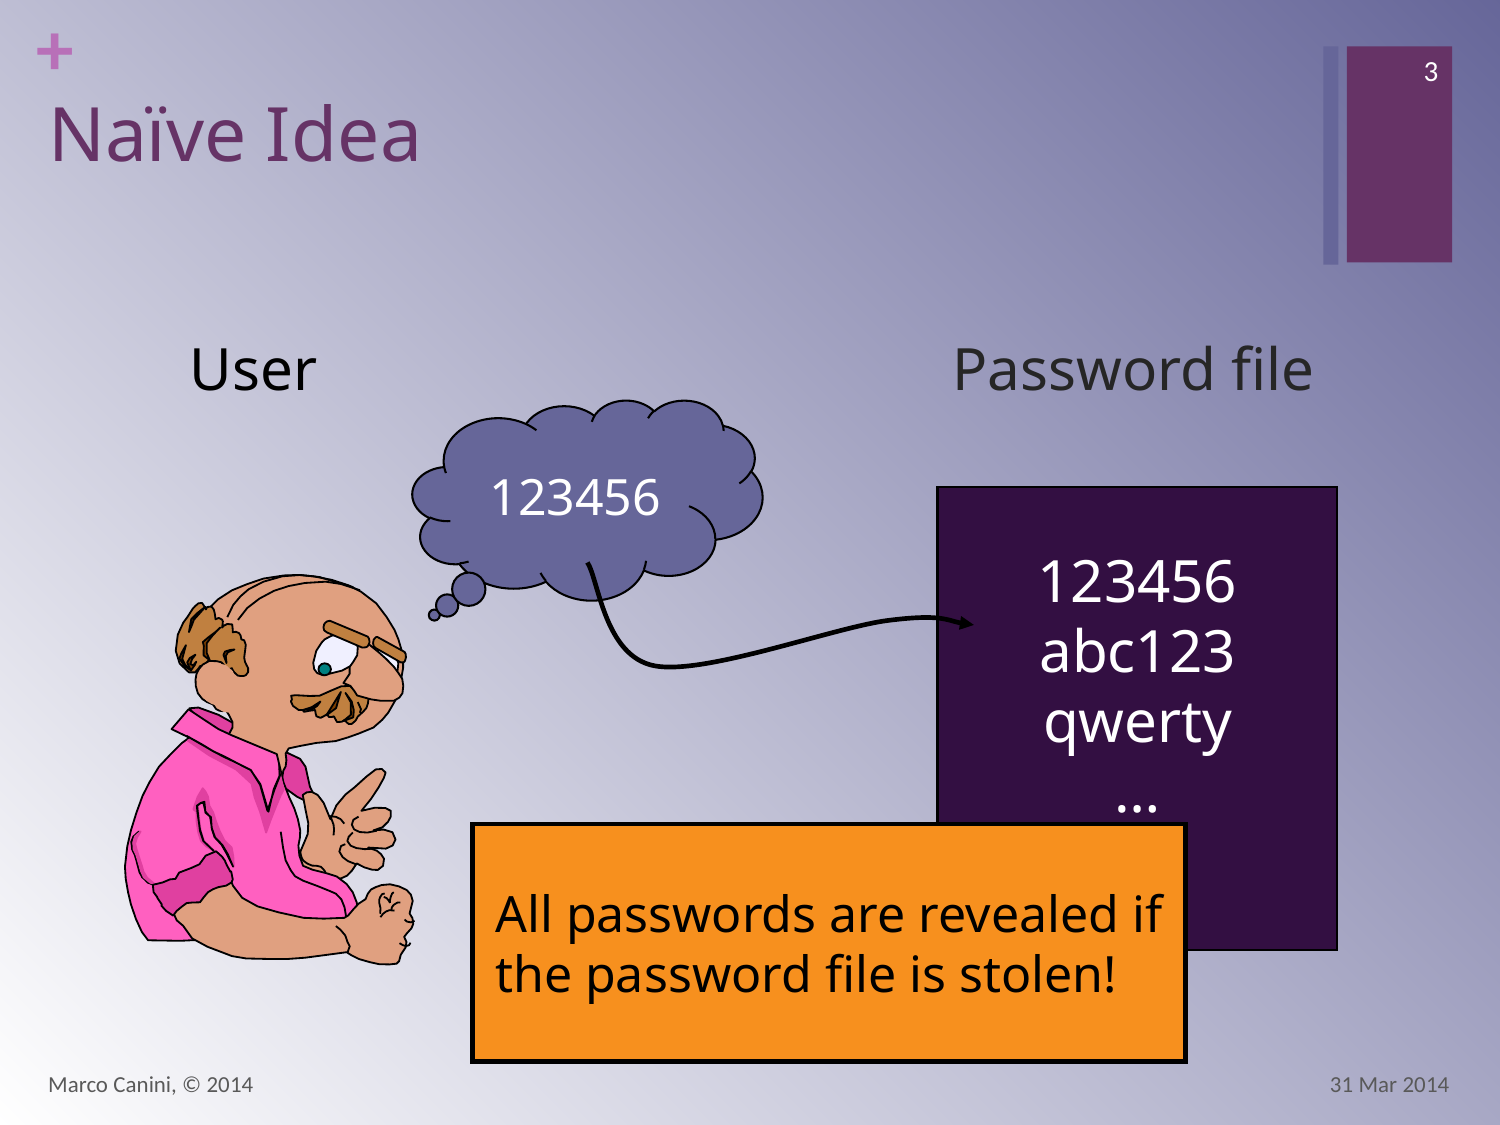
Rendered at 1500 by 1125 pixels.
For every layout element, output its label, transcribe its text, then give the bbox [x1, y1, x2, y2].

list Password file [937, 324, 1455, 413]
text_box User [174, 324, 692, 413]
text_box 123456 abc123 qwerty … [937, 487, 1338, 950]
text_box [124, 574, 416, 966]
text_box [587, 562, 974, 668]
slide_number 3 [1362, 39, 1454, 100]
footer Marco Canini, © 2014 [33, 1053, 1038, 1114]
text_box 123456 [412, 400, 763, 621]
title Naïve Idea [33, 79, 1322, 263]
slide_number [1114, 1053, 1465, 1114]
text_box All passwords are revealed if the password file is stolen! [472, 823, 1186, 1062]
